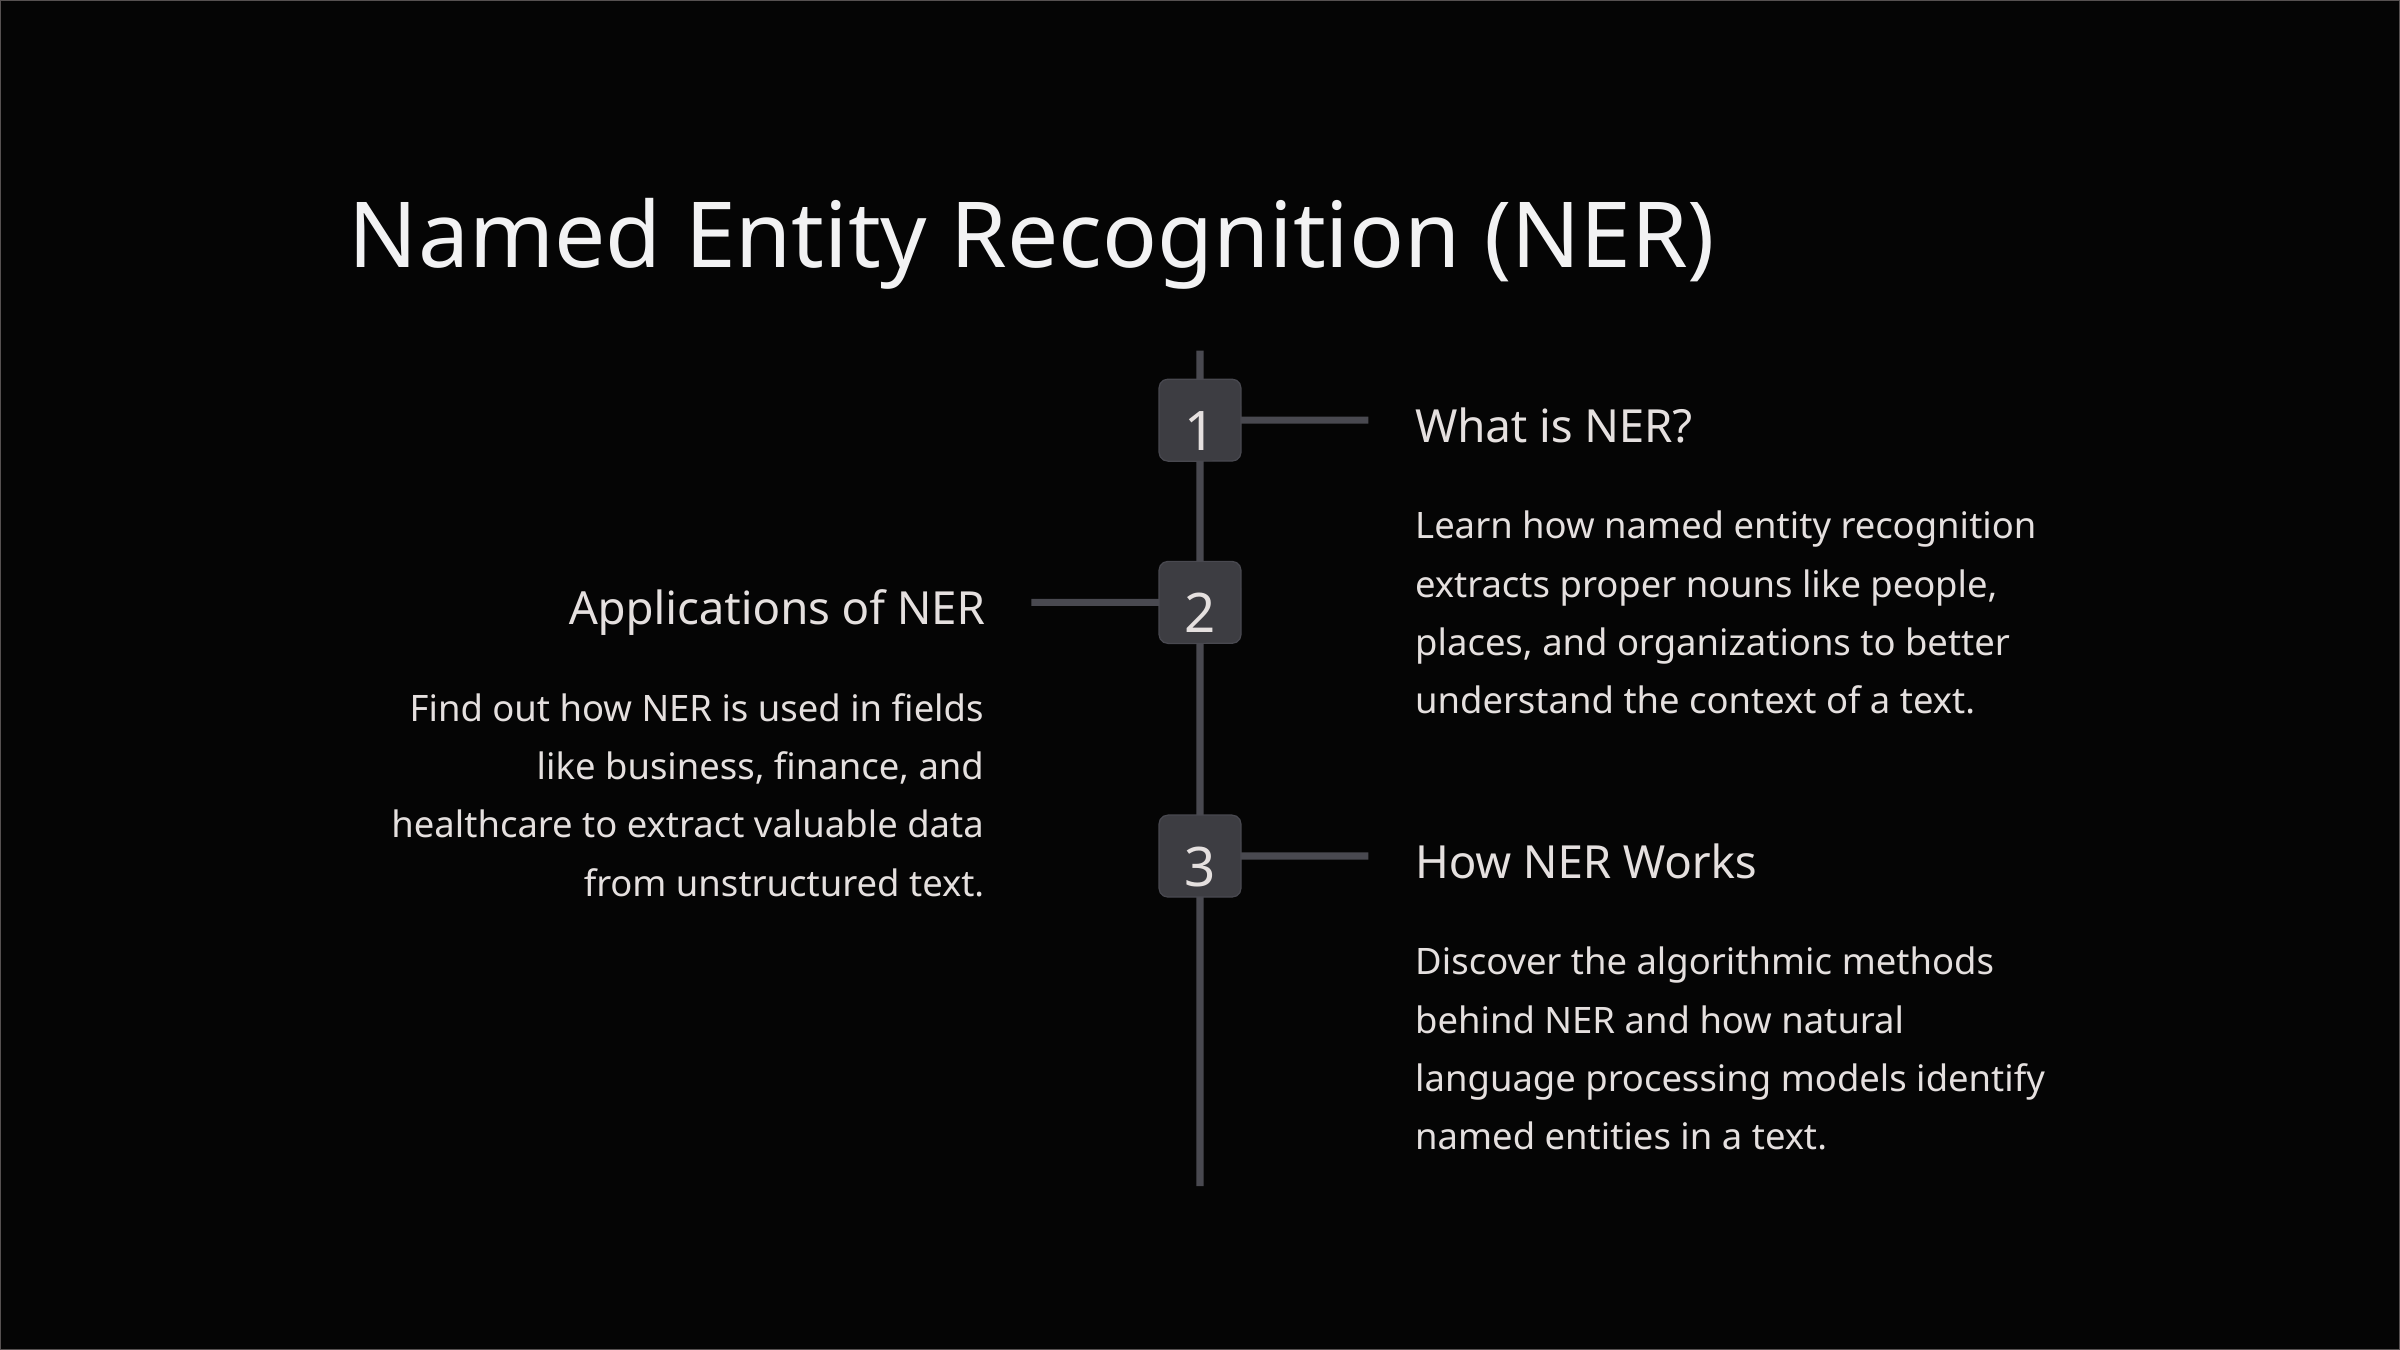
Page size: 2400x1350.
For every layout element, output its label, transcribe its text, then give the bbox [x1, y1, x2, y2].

text_box [1196, 462, 1204, 561]
text_box [1196, 350, 1204, 379]
text_box [1159, 379, 1242, 462]
text_box [1196, 898, 1204, 1187]
text_box [1159, 815, 1242, 898]
text_box 2 [1184, 568, 1216, 637]
text_box [1242, 852, 1369, 860]
text_box [1031, 598, 1159, 606]
text_box 3 [1183, 821, 1217, 891]
text_box How NER Works [1400, 822, 1765, 880]
text_box [0, 0, 2400, 1350]
text_box [1242, 416, 1369, 424]
text_box Discover the algorithmic methods behind NER and how natural language processing models identify named entities in a text. [1400, 916, 2066, 1150]
text_box [1159, 561, 1242, 644]
text_box Learn how named entity recognition extracts proper nouns like people, places, and organizations to better understand the context of a text. [1400, 480, 2066, 714]
text_box Find out how NER is used in fields like business, finance, and healthcare to extract valuable data from unstructured text. [334, 662, 1000, 896]
text_box What is NER? [1400, 387, 1765, 444]
text_box 1 [1191, 385, 1209, 455]
text_box Named Entity Recognition (NER) [334, 163, 1762, 278]
text_box [1196, 644, 1204, 815]
text_box Applications of NER [568, 569, 1000, 627]
